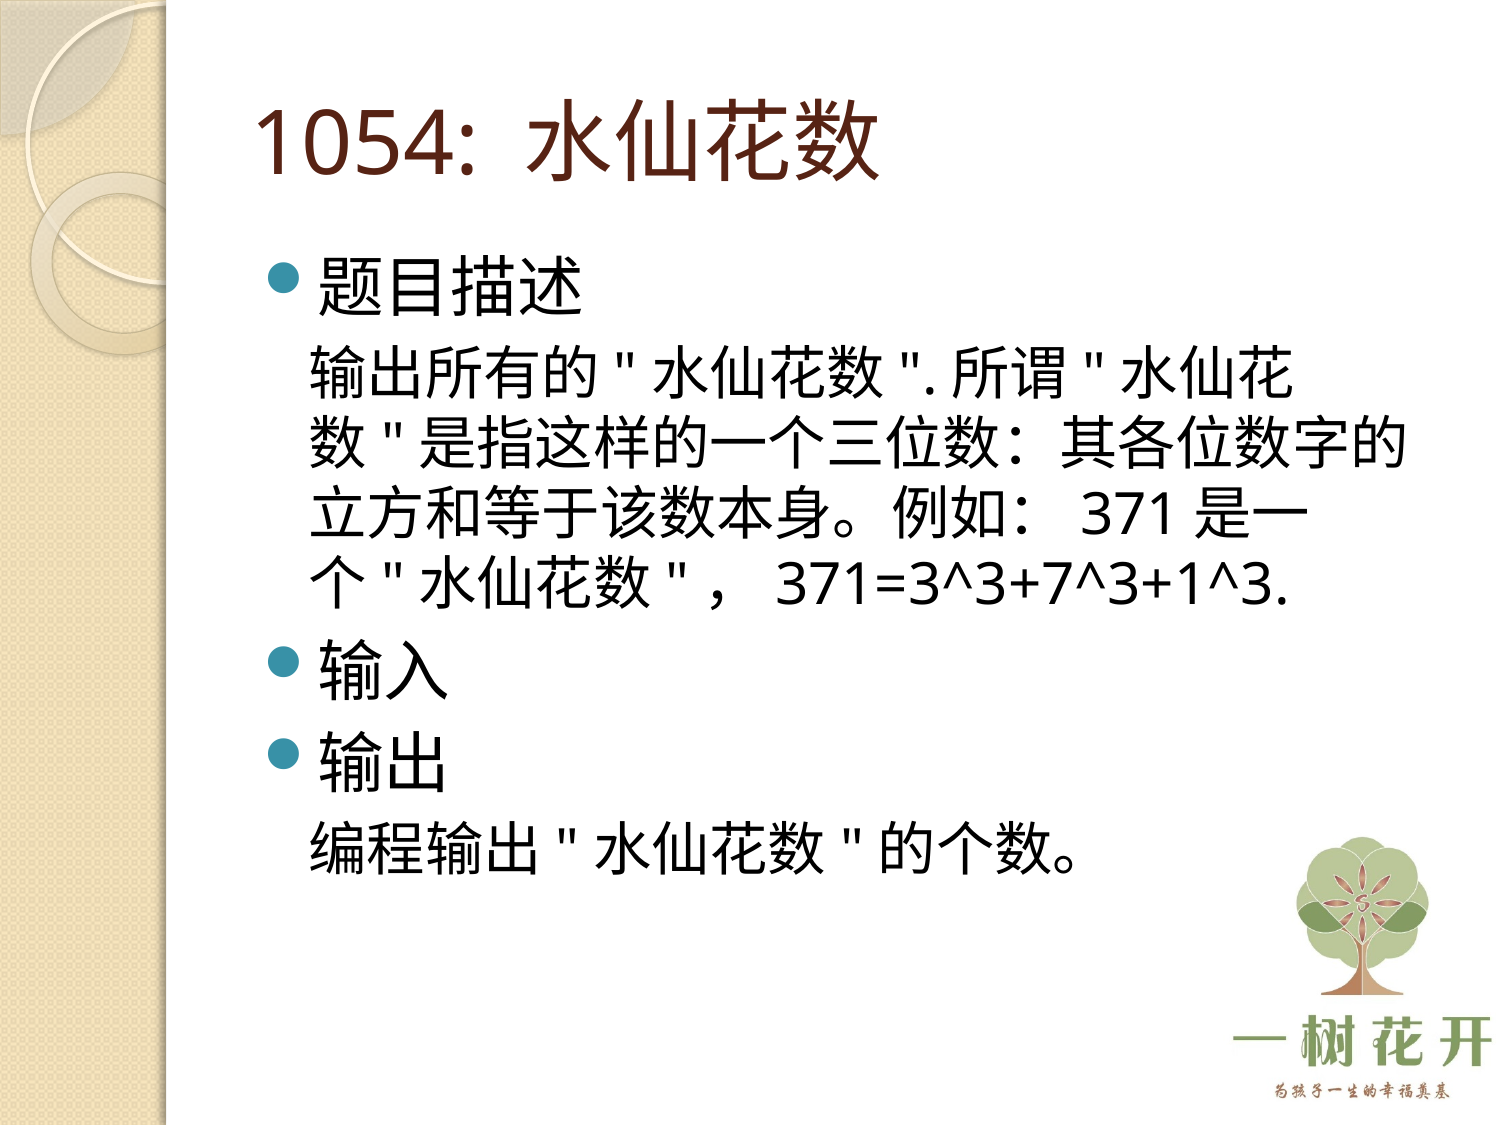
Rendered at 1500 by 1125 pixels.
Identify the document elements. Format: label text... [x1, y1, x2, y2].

title 1054: 水仙花数 [235, 45, 1466, 233]
picture [1223, 826, 1500, 1125]
list 题目描述 输出所有的"水仙花数".所谓"水仙花数"是指这样的一个三位数：其各位数字的立方和等于该数本身。例如：371是一个"水仙花数"，371=3^3+7^3+1^3. 输入 输出 编程输出"水仙花数"的个数。 [235, 237, 1466, 1025]
